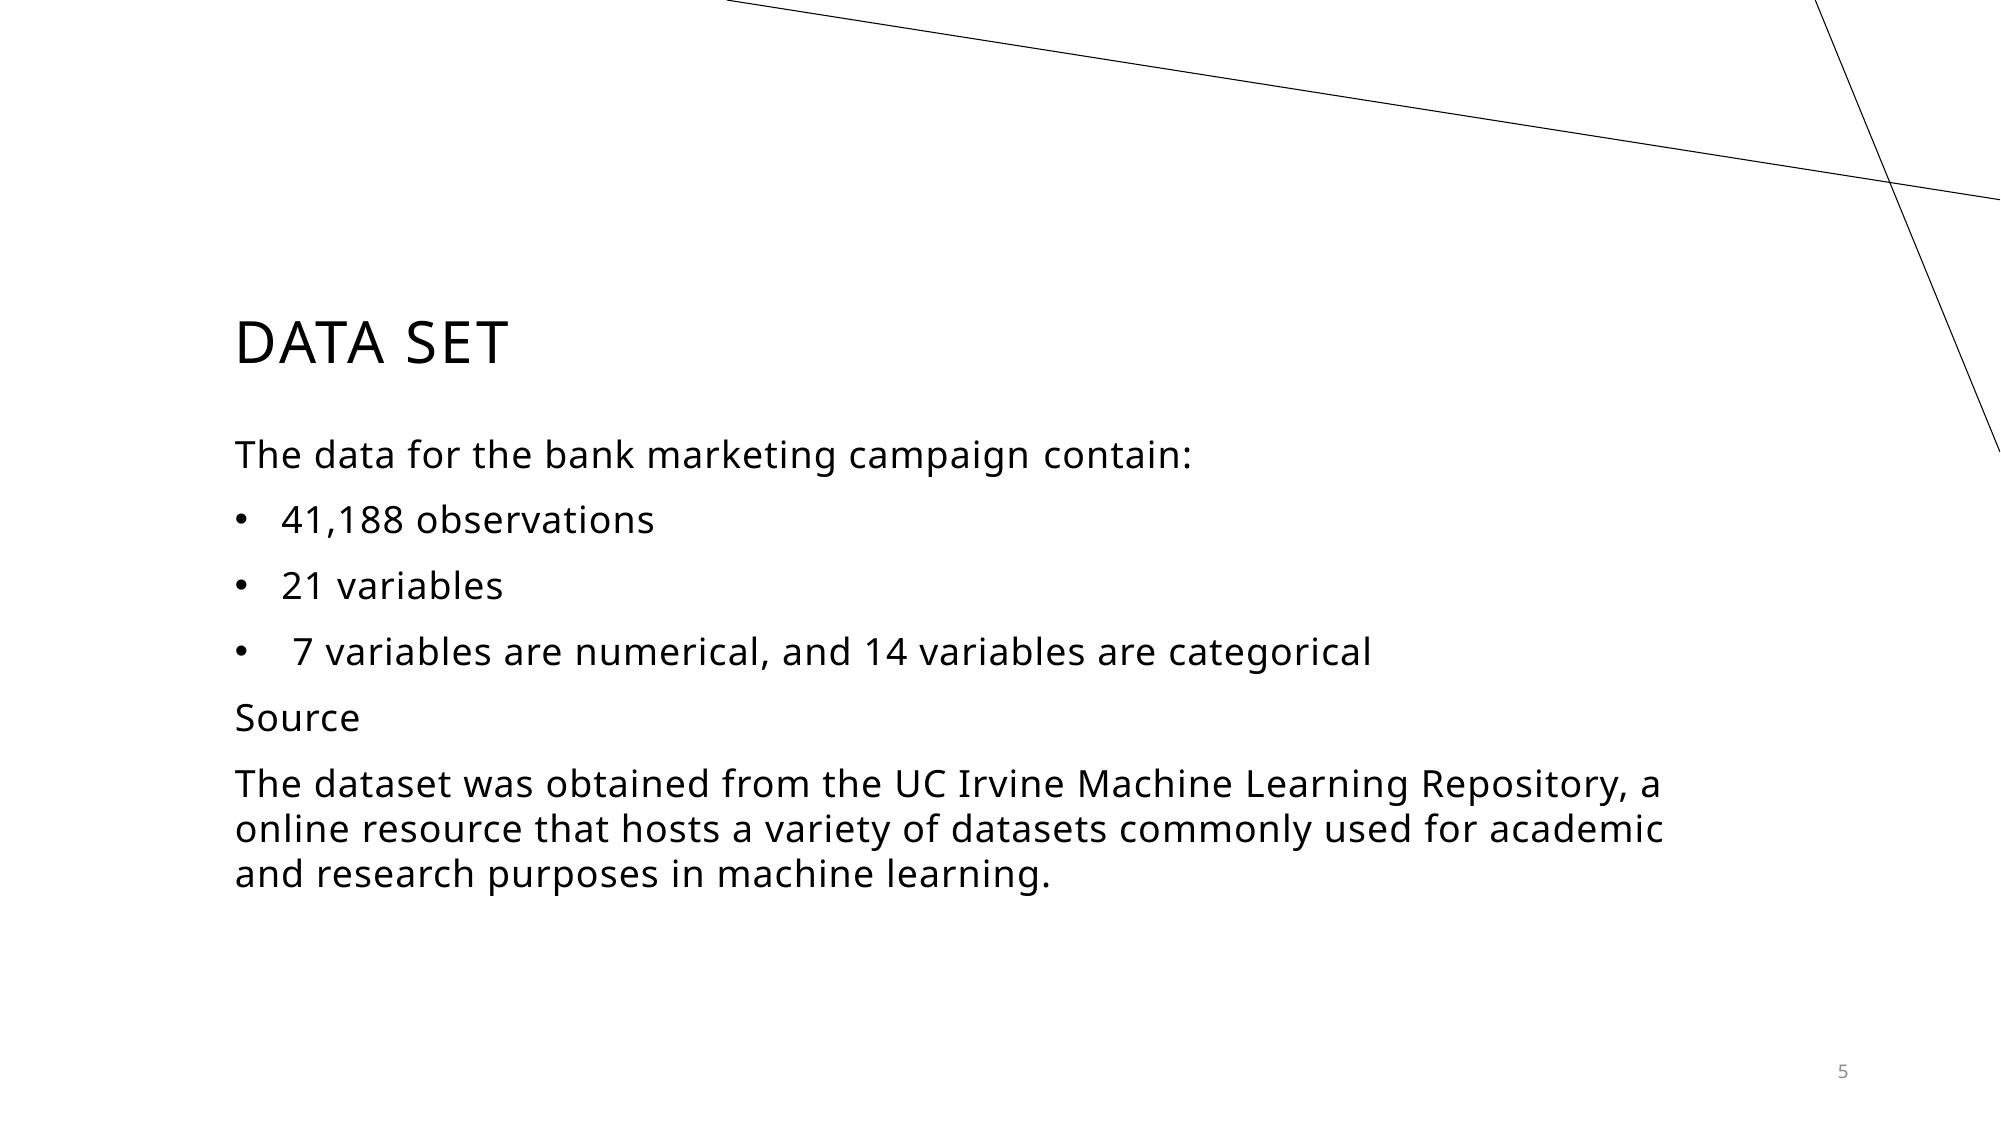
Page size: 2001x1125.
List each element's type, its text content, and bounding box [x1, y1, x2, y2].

list The data for the bank marketing campaign contain: 41,188 observations 21 variables 7 variables are numerical, and 14 variables are categorical Source The dataset was obtained from the UC Irvine Machine Learning Repository, a online resource that hosts a variety of datasets commonly used for academic and research purposes in machine learning. [219, 430, 1684, 1043]
slide_number 5 [1701, 1042, 1864, 1103]
title Data set [219, 91, 1853, 384]
